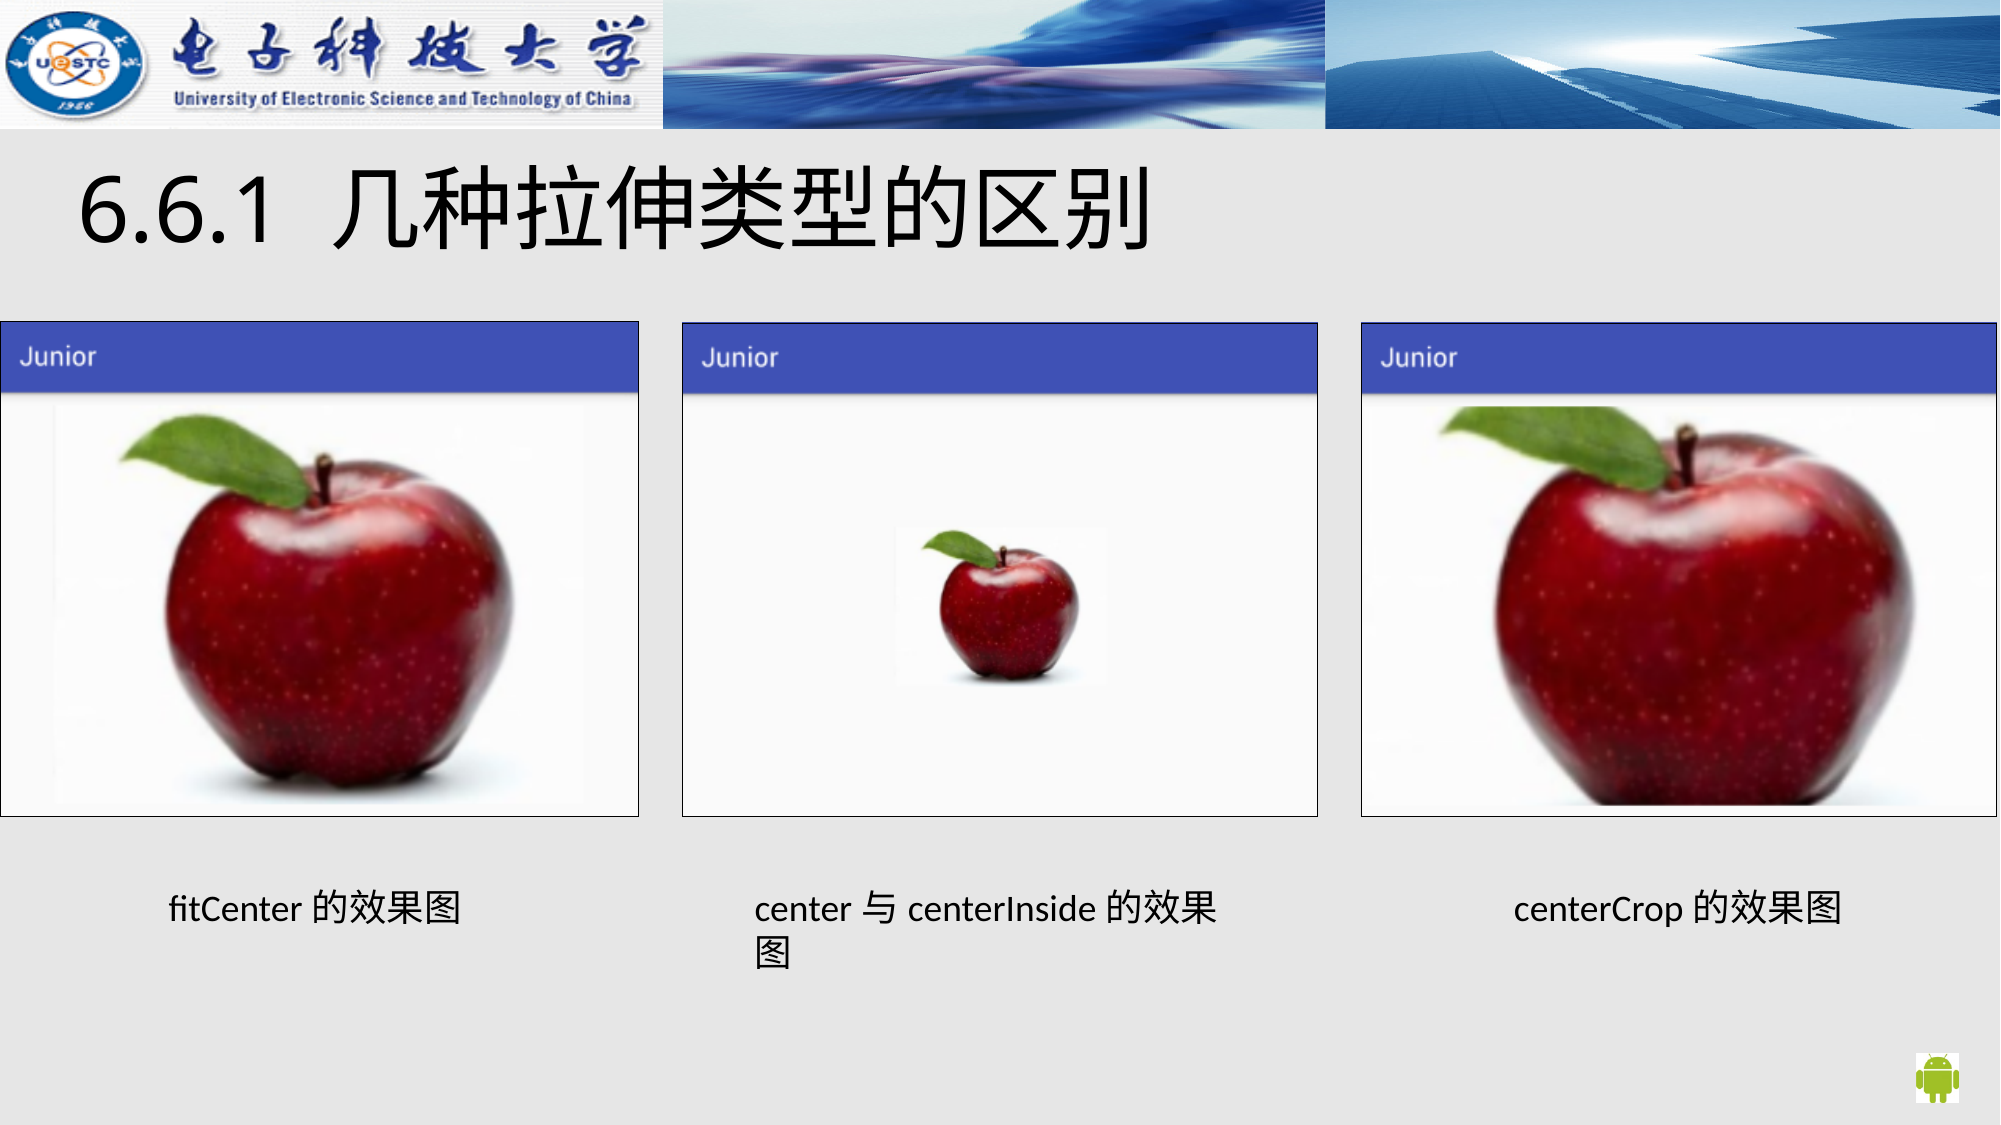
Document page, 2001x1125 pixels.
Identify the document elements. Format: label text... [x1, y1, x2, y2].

picture [0, 0, 2000, 129]
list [0, 321, 639, 817]
text_box centerCrop的效果图 [1499, 876, 1859, 936]
picture [682, 322, 1318, 817]
picture [1916, 1053, 1959, 1103]
title 6.6.1 几种拉伸类型的区别 [62, 103, 1788, 322]
text_box fitCenter的效果图 [153, 876, 486, 936]
text_box center与centerInside的效果图 [739, 876, 1261, 981]
picture [1361, 322, 1997, 817]
